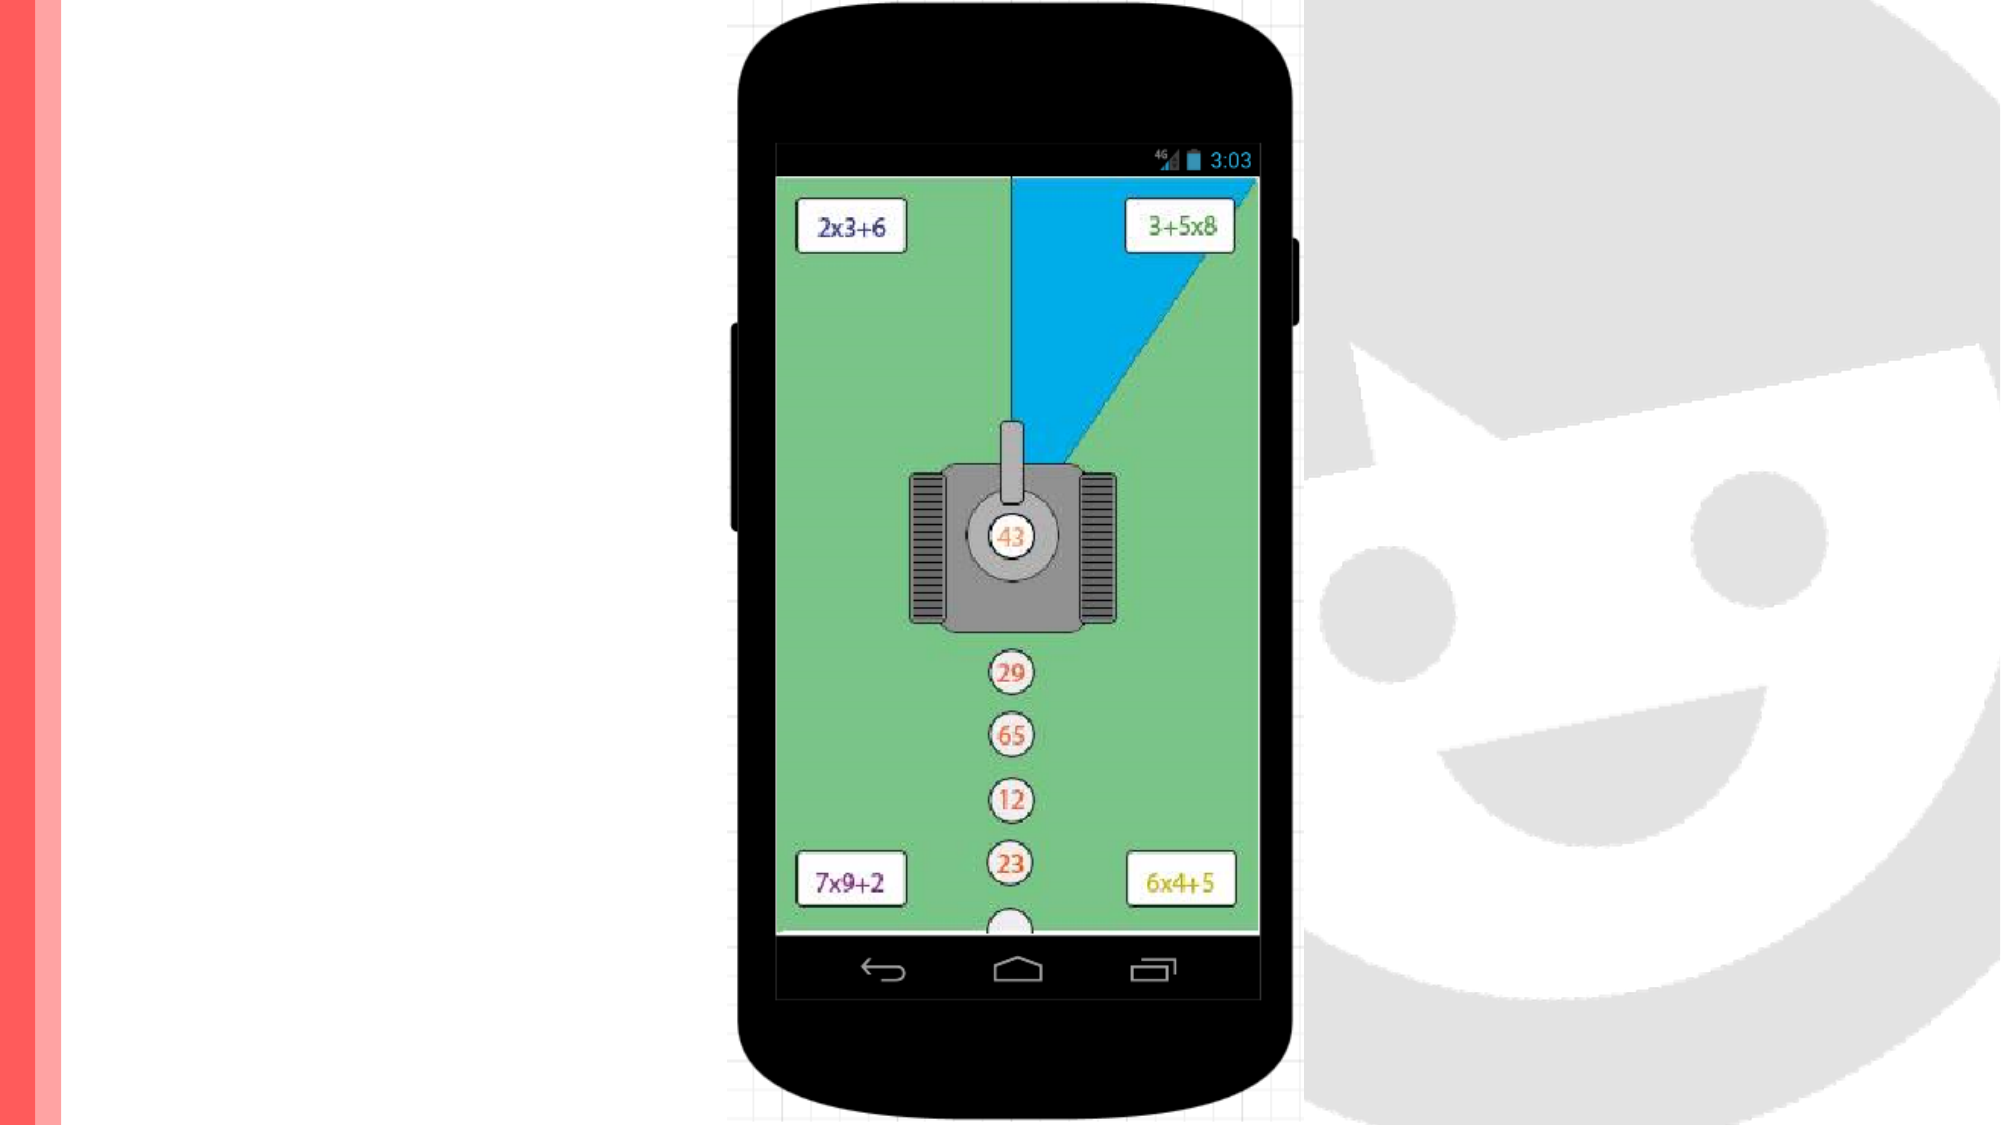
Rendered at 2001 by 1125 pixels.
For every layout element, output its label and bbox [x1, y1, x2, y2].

picture [727, 0, 1304, 1125]
